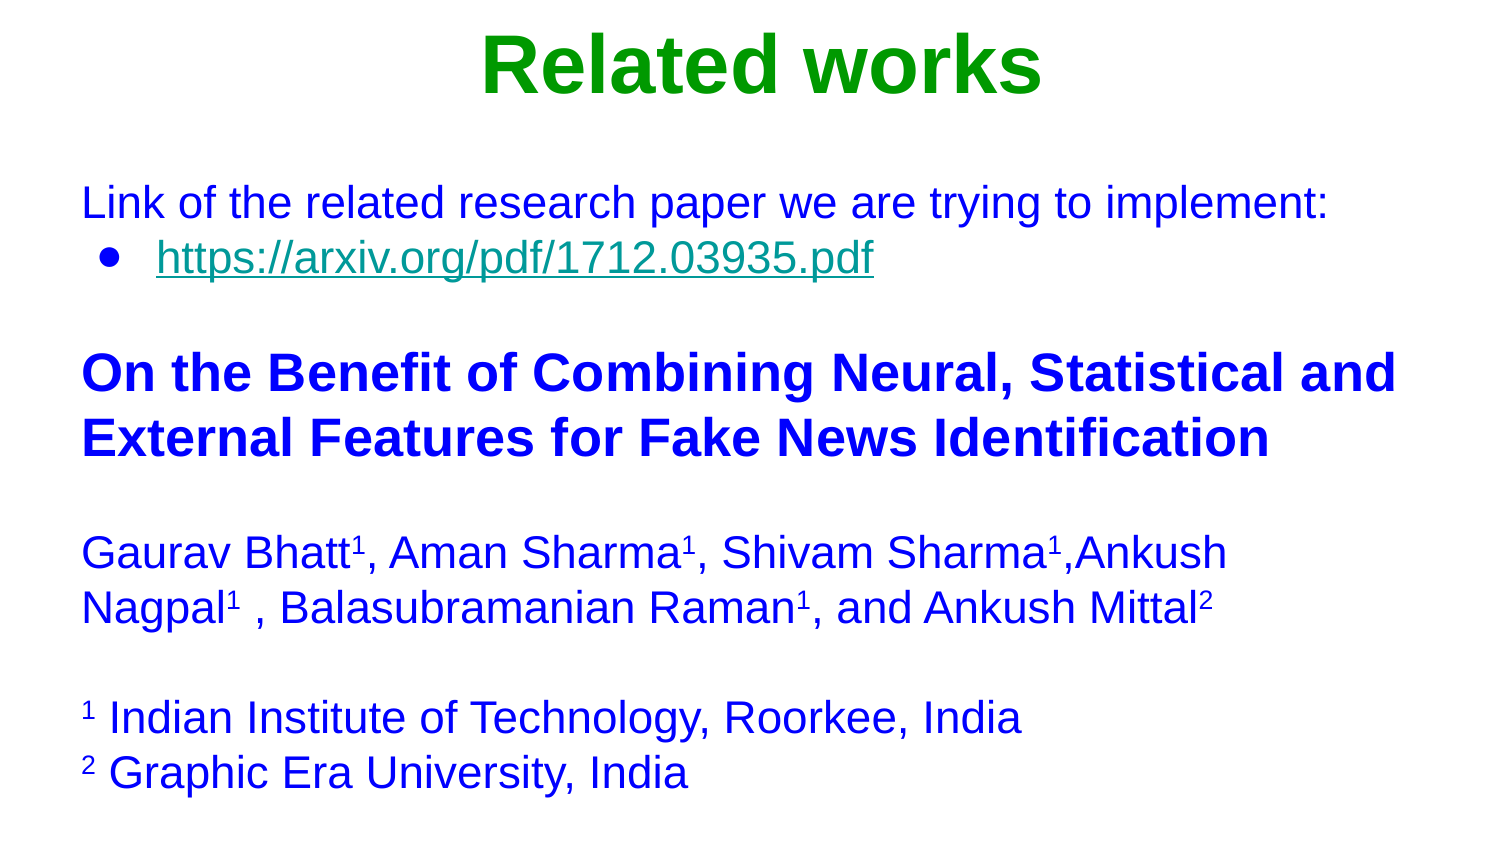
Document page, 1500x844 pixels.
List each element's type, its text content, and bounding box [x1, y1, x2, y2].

text_box Link of the related research paper we are trying to implement: https://arxiv.org/pdf/1712.03935.pdf On the Benefit of Combining Neural, Statistical and External Features for Fake News Identification Gaurav Bhatt1, Aman Sharma1, Shivam Sharma1,Ankush Nagpal1 , Balasubramanian Raman1, and Ankush Mittal2 1 Indian Institute of Technology, Roorkee, India 2 Graphic Era University, India [66, 157, 1429, 813]
title Related works [50, 6, 1475, 115]
